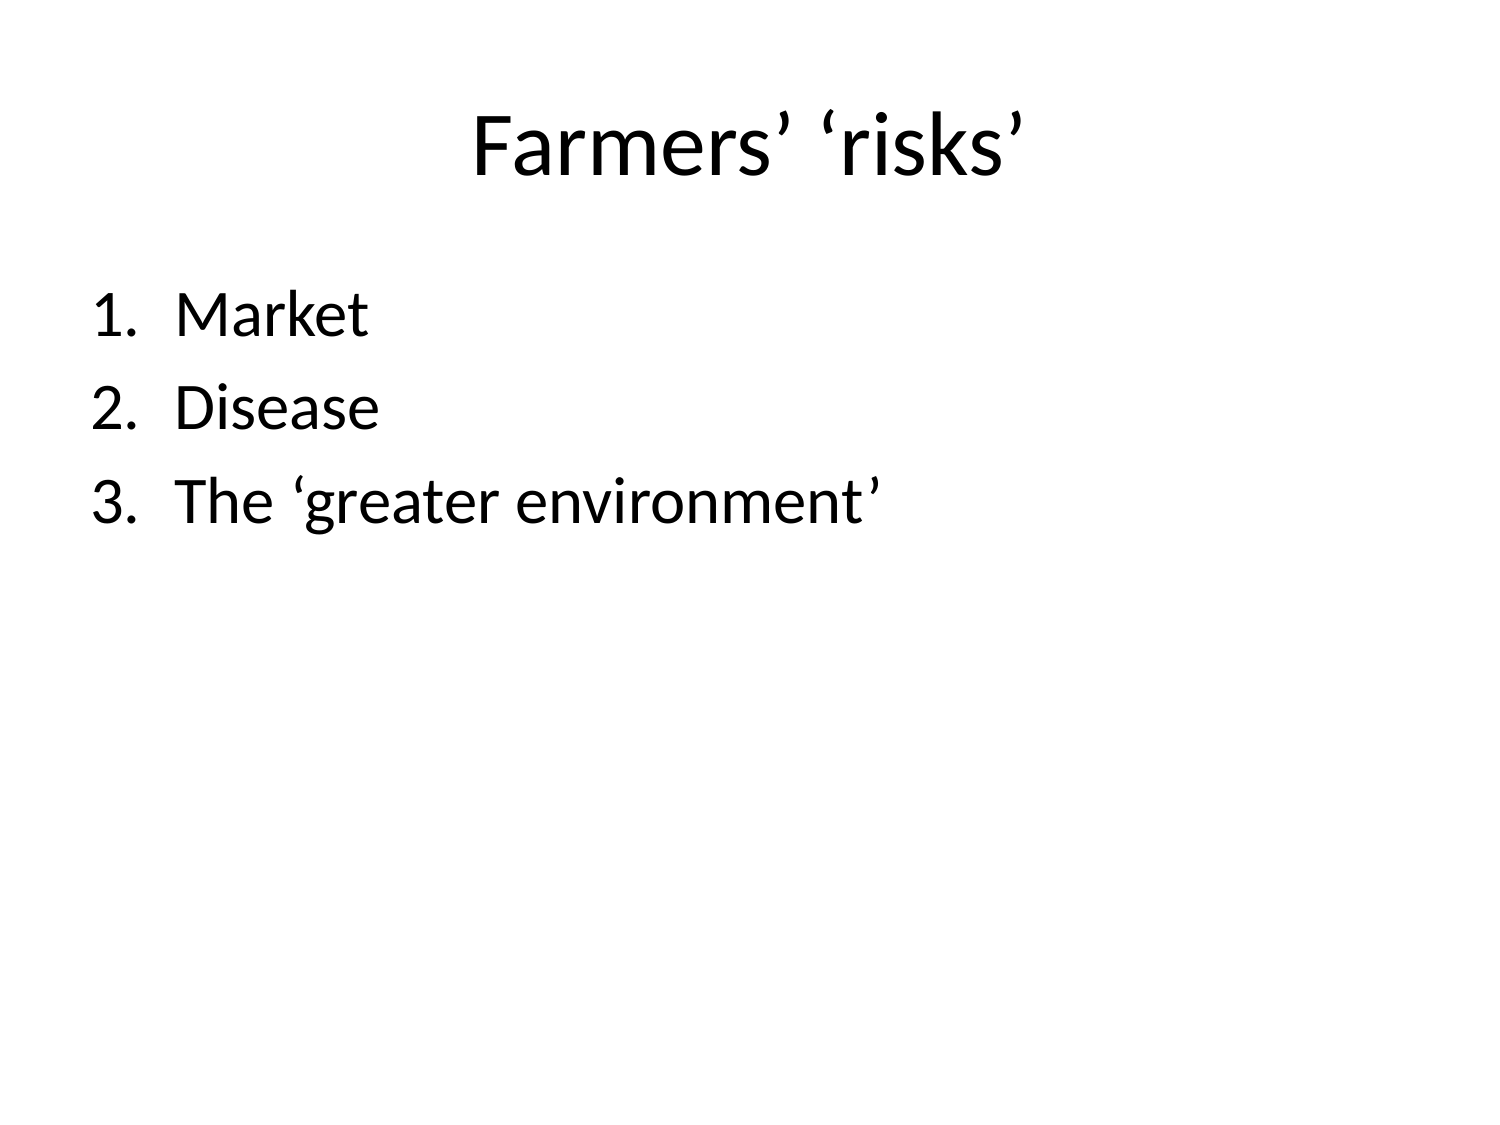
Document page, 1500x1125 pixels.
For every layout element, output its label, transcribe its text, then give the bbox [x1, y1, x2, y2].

list Market Disease The ‘greater environment’ [75, 262, 1425, 1005]
title Farmers’ ‘risks’ [75, 45, 1425, 233]
